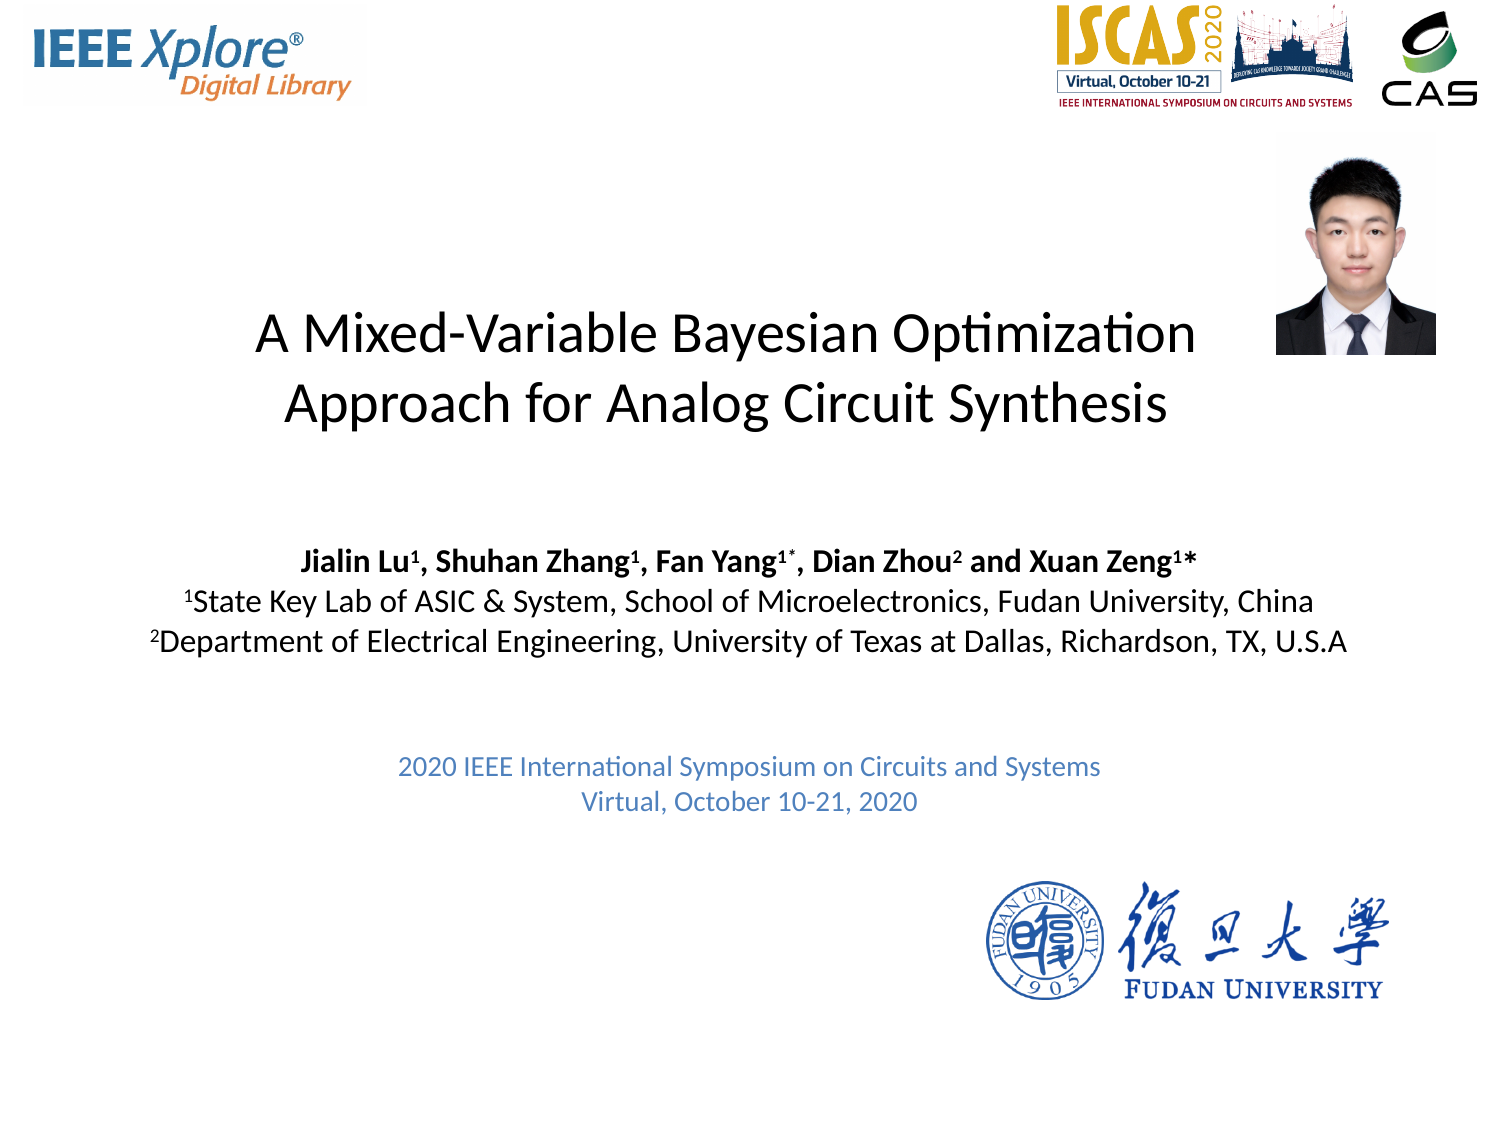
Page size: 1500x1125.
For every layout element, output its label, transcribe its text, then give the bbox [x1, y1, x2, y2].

picture [986, 881, 1104, 1000]
picture [1056, 4, 1353, 107]
picture [1276, 132, 1436, 355]
picture [23, 4, 367, 107]
picture [1381, 10, 1477, 106]
text_box 2020 IEEE International Symposium on Circuits and Systems Virtual, October 10-21, 2020 [383, 739, 1116, 825]
text_box A Mixed-Variable Bayesian Optimization Approach for Analog Circuit Synthesis [230, 286, 1223, 442]
picture [1118, 881, 1389, 1000]
text_box Jialin Lu1, Shuhan Zhang1, Fan Yang1*, Dian Zhou2 and Xuan Zeng1∗ 1State Key Lab of ASIC & System, School of Microelectronics, Fudan University, China 2Department of Electrical Engineering, University of Texas at Dallas, Richardson, TX, U.S.A [134, 532, 1365, 667]
